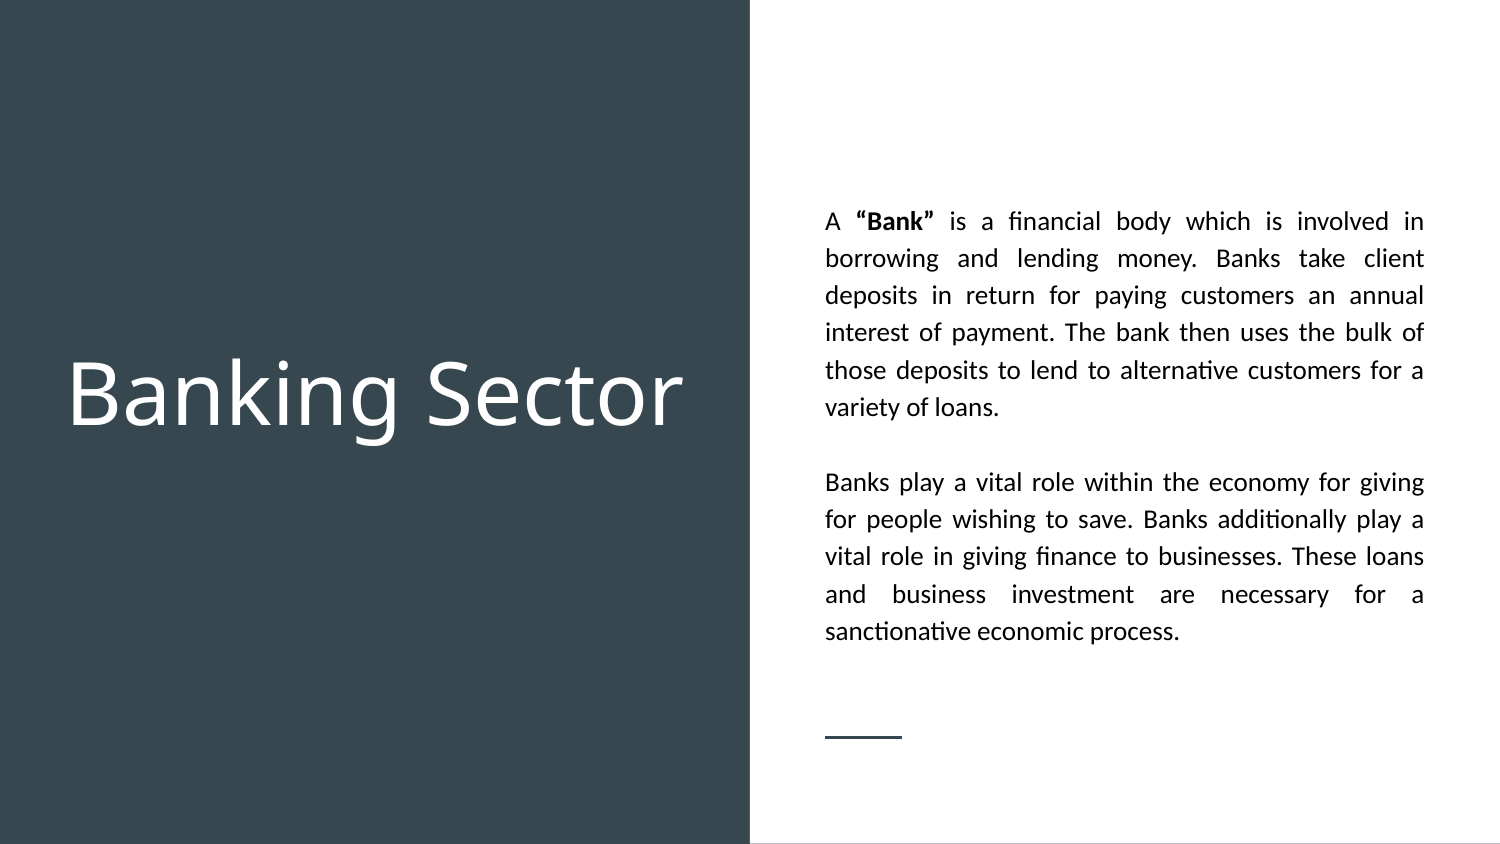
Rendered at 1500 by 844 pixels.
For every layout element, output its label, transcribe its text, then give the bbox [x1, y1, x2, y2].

title Banking Sector [43, 177, 708, 458]
list A “Bank” is a financial body which is involved in borrowing and lending money. Banks take client deposits in return for paying customers an annual interest of payment. The bank then uses the bulk of those deposits to lend to alternative customers for a variety of loans. Banks play a vital role within the economy for giving for people wishing to save. Banks additionally play a vital role in giving finance to businesses. These loans and business investment are necessary for a sanctionative economic process. [810, 118, 1440, 725]
